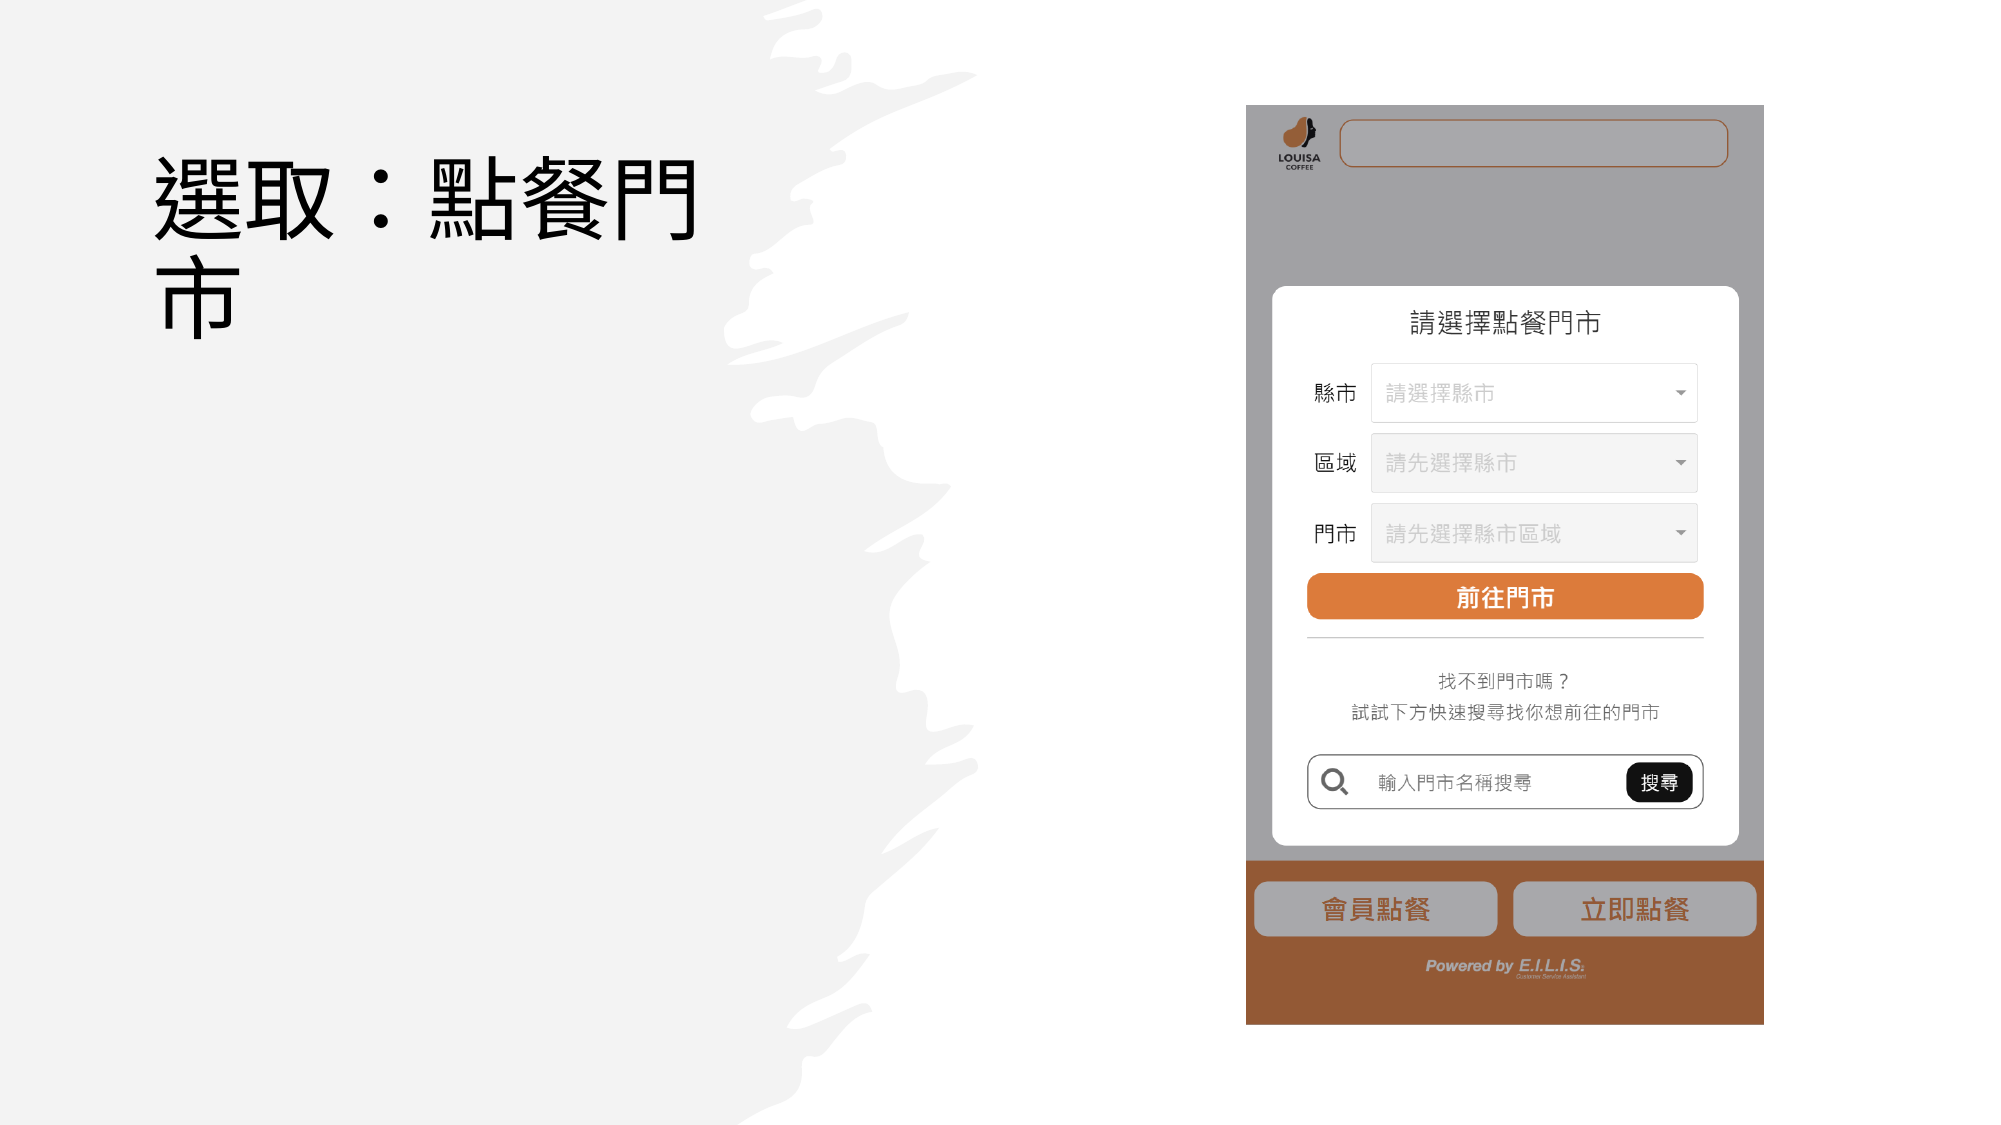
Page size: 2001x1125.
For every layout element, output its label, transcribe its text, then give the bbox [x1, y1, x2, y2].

text_box [0, 0, 979, 1125]
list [1246, 104, 1764, 1025]
title 選取：點餐門市 [137, 105, 776, 401]
text_box [739, 0, 2000, 1125]
